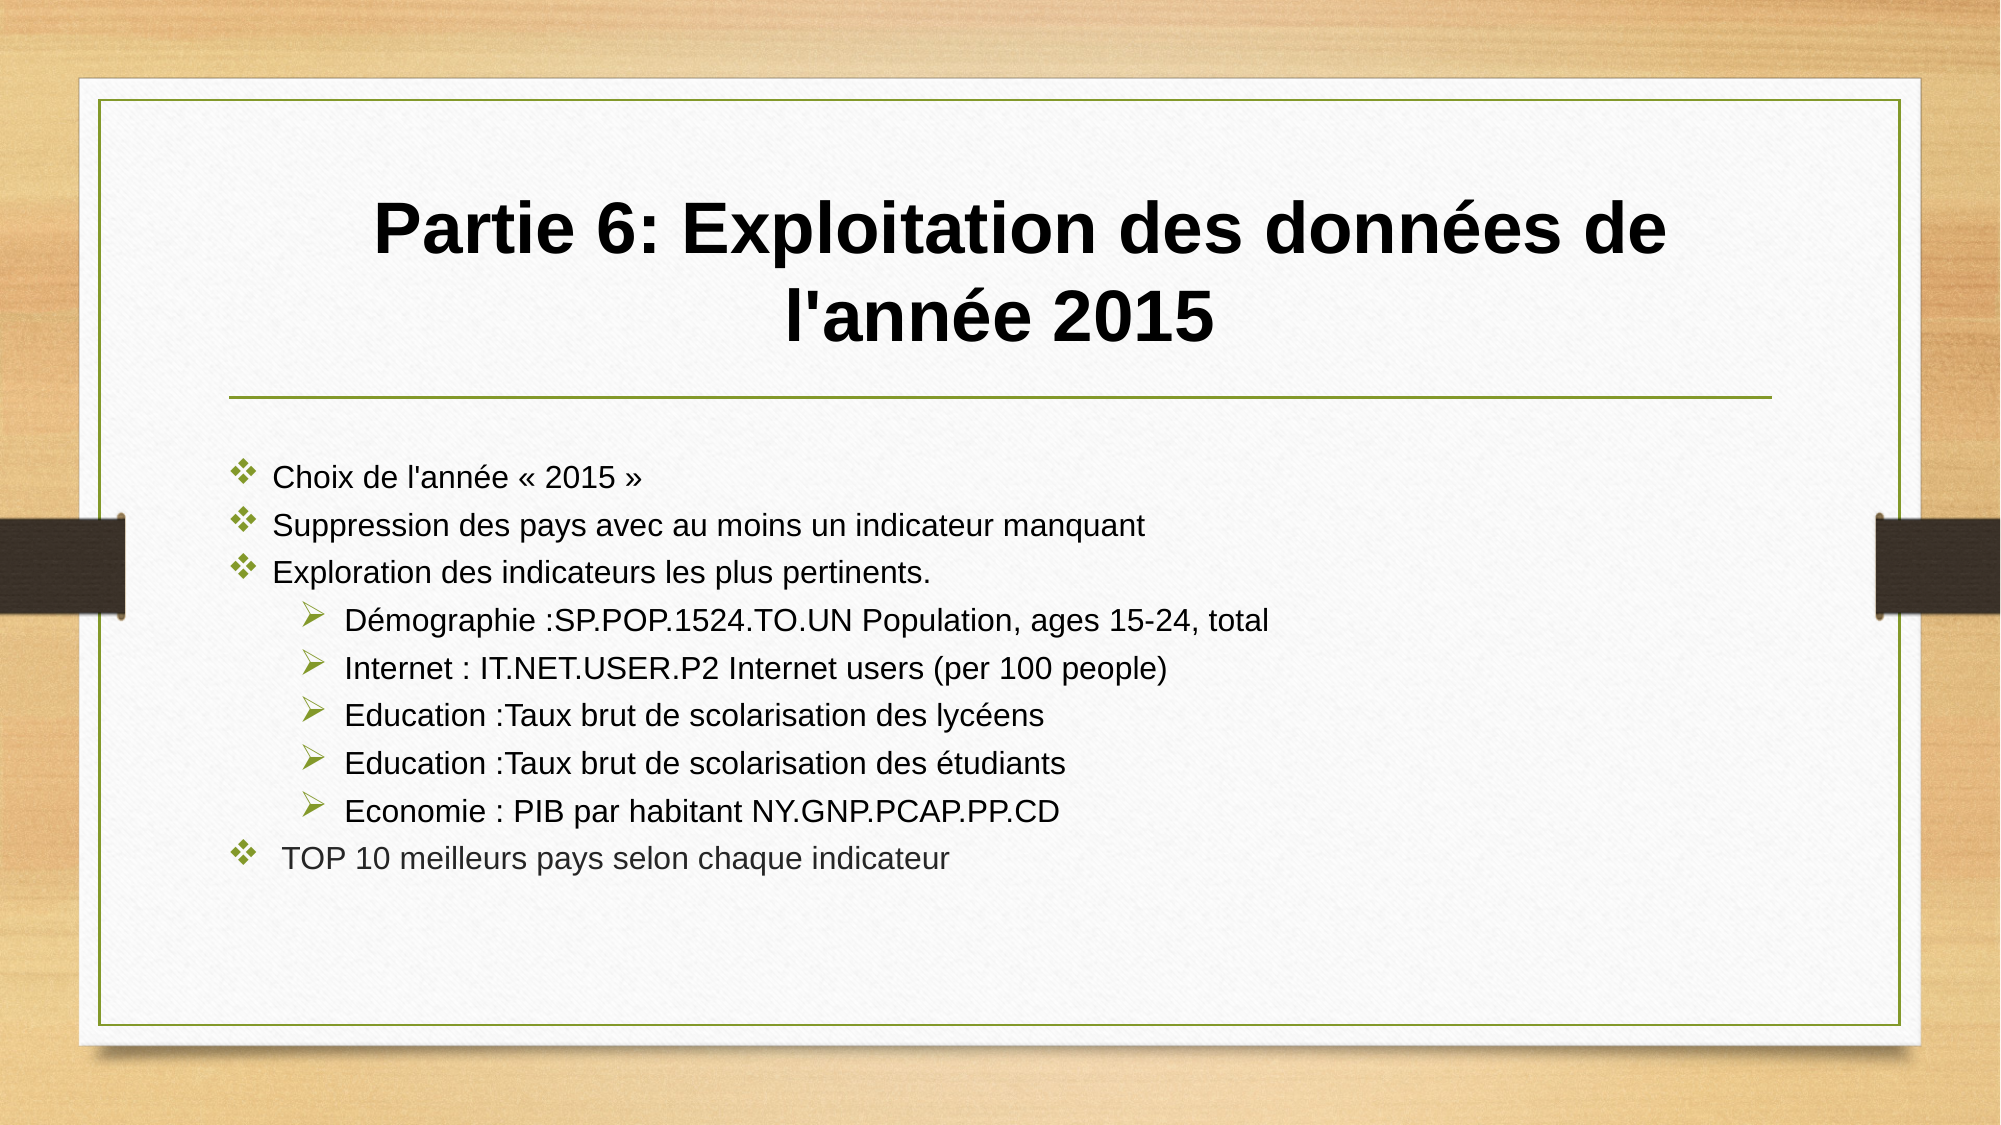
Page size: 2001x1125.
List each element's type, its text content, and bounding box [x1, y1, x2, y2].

title Partie 6: Exploitation des données de l'année 2015 [212, 161, 1788, 375]
list Choix de l'année « 2015 » Suppression des pays avec au moins un indicateur manquant Exploration des indicateurs les plus pertinents. Démographie :SP.POP.1524.TO.UN Population, ages 15-24, total Internet : IT.NET.USER.P2 Internet users (per 100 people) Education :Taux brut de scolarisation des lycéens Education :Taux brut de scolarisation des étudiants Economie : PIB par habitant NY.GNP.PCAP.PP.CD TOP 10 meilleurs pays selon chaque indicateur [212, 419, 1788, 964]
picture [0, 0, 2001, 1125]
